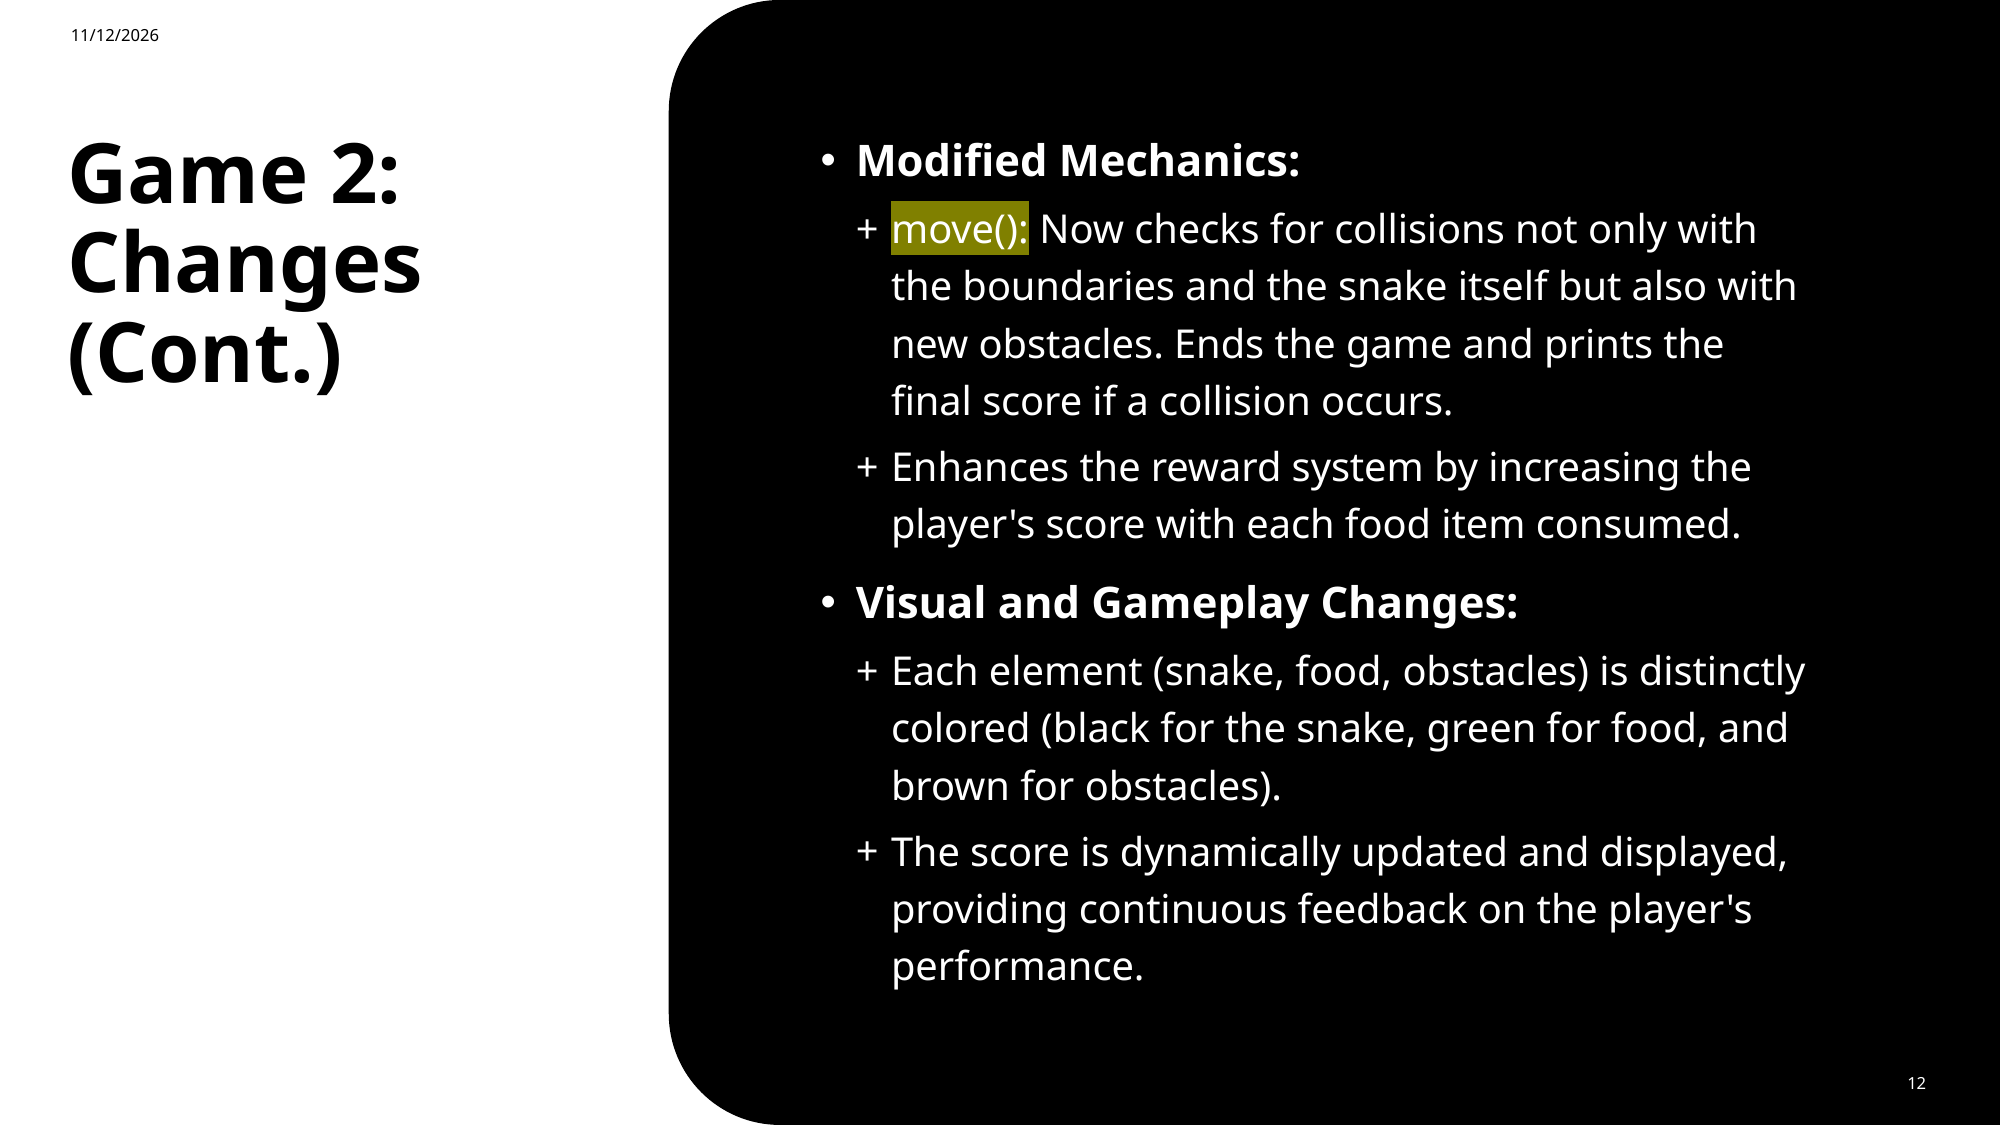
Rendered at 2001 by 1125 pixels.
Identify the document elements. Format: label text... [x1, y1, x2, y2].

list Modified Mechanics: move(): Now checks for collisions not only with the boundaries and the snake itself but also with new obstacles. Ends the game and prints the final score if a collision occurs. Enhances the reward system by increasing the player's score with each food item consumed. Visual and Gameplay Changes: Each element (snake, food, obstacles) is distinctly colored (black for the snake, green for food, and brown for obstacles). The score is dynamically updated and displayed, providing continuous feedback on the player's performance. [805, 115, 1828, 1005]
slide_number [55, 10, 506, 63]
title Game 2: Changes (Cont.) [52, 123, 582, 1016]
slide_number 12 [1870, 1054, 1942, 1114]
text_box [0, 0, 759, 1125]
text_box [667, 0, 2000, 1125]
